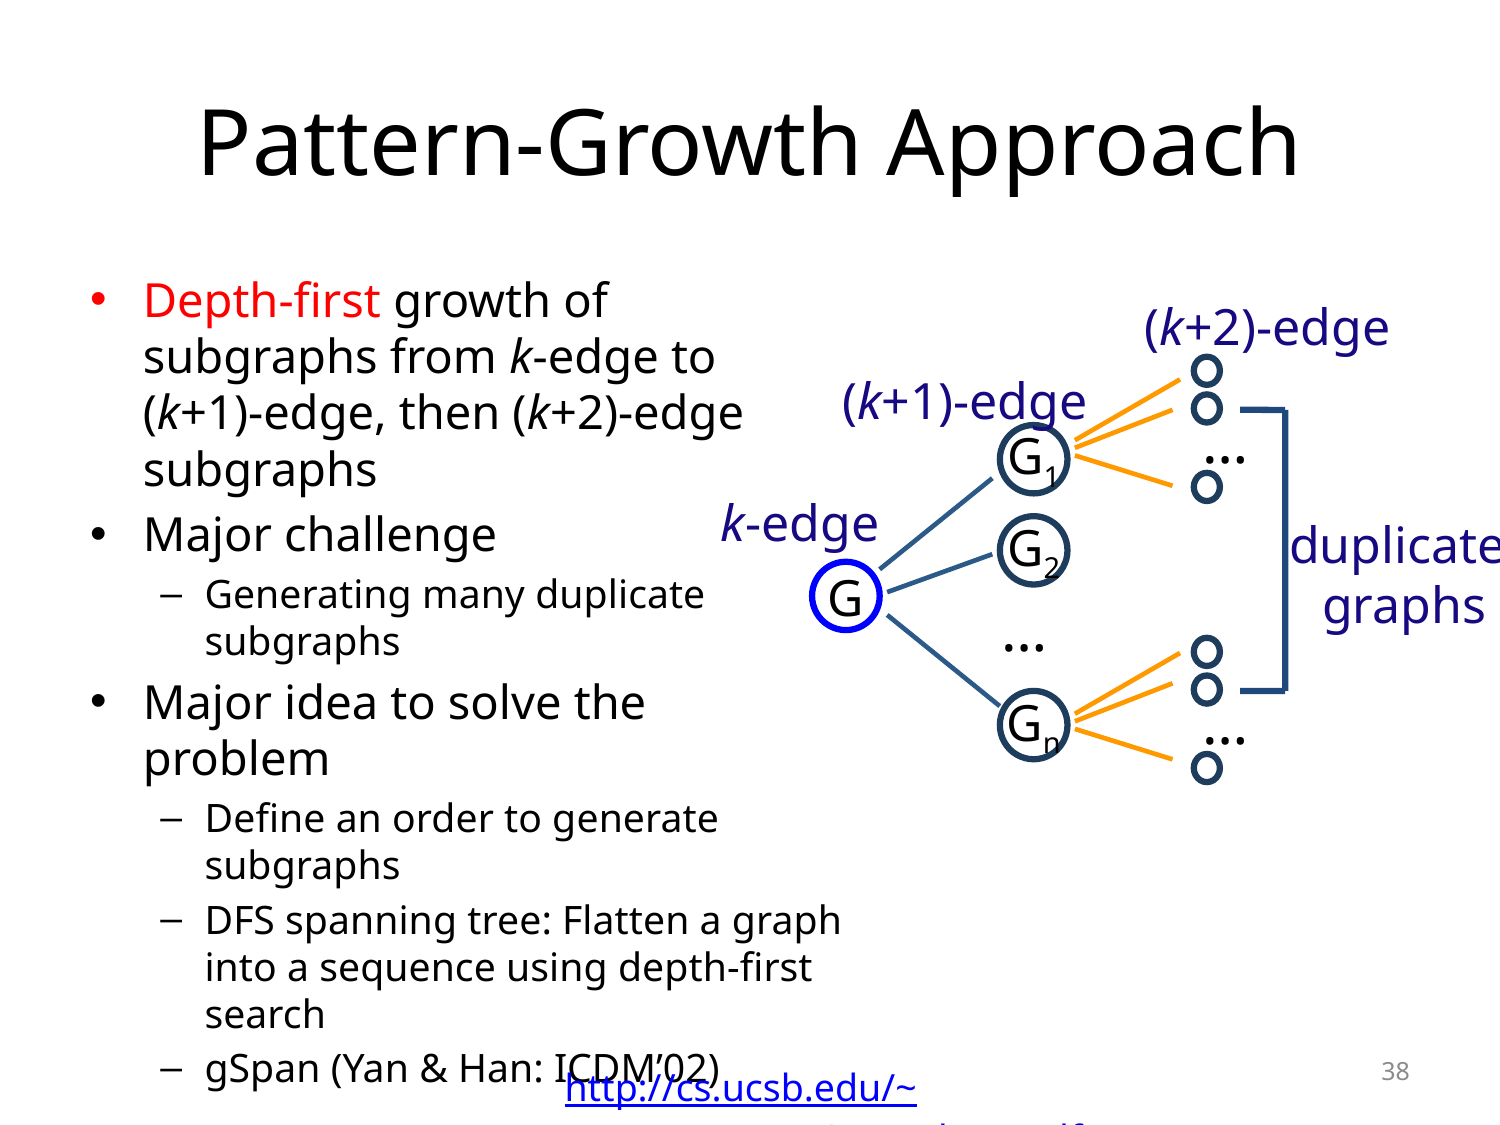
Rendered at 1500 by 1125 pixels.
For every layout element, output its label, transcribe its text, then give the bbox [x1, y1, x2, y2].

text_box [740, 287, 1484, 783]
list Depth-first growth of subgraphs from k-edge to (k+1)-edge, then (k+2)-edge subgraphs Major challenge Generating many duplicate subgraphs Major idea to solve the problem Define an order to generate subgraphs DFS spanning tree: Flatten a graph into a sequence using depth-first search gSpan (Yan & Han: ICDM’02) [75, 262, 859, 1103]
text_box http://cs.ucsb.edu/~xyan/papers/gSpan-short.pdf [549, 1056, 1355, 1125]
slide_number 38 [1074, 1042, 1425, 1103]
title Pattern-Growth Approach [75, 45, 1425, 233]
